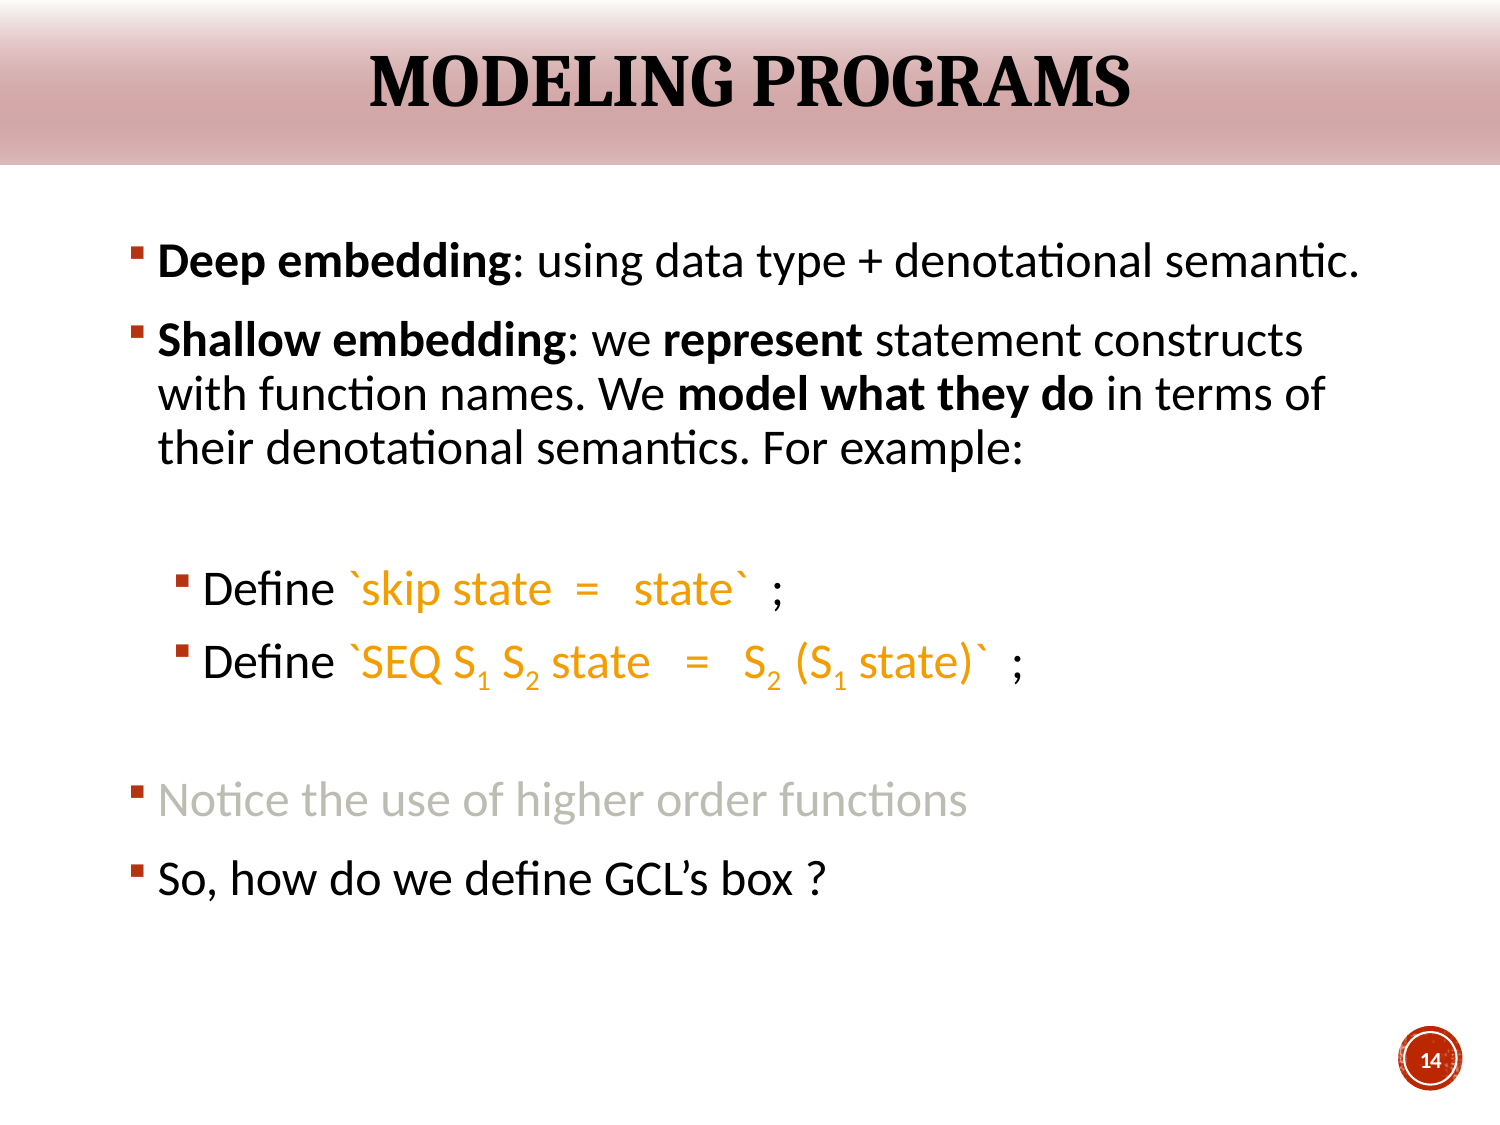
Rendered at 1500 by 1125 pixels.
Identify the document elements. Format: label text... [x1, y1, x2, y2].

list Deep embedding: using data type + denotational semantic. Shallow embedding: we represent statement constructs with function names. We model what they do in terms of their denotational semantics. For example: Define `skip state = state` ; Define `SEQ S1 S2 state = S2 (S1 state)` ; Notice the use of higher order functions So, how do we define GCL’s box ? [112, 227, 1388, 986]
slide_number 14 [1391, 1028, 1471, 1089]
title Modeling programs [0, 0, 1500, 165]
